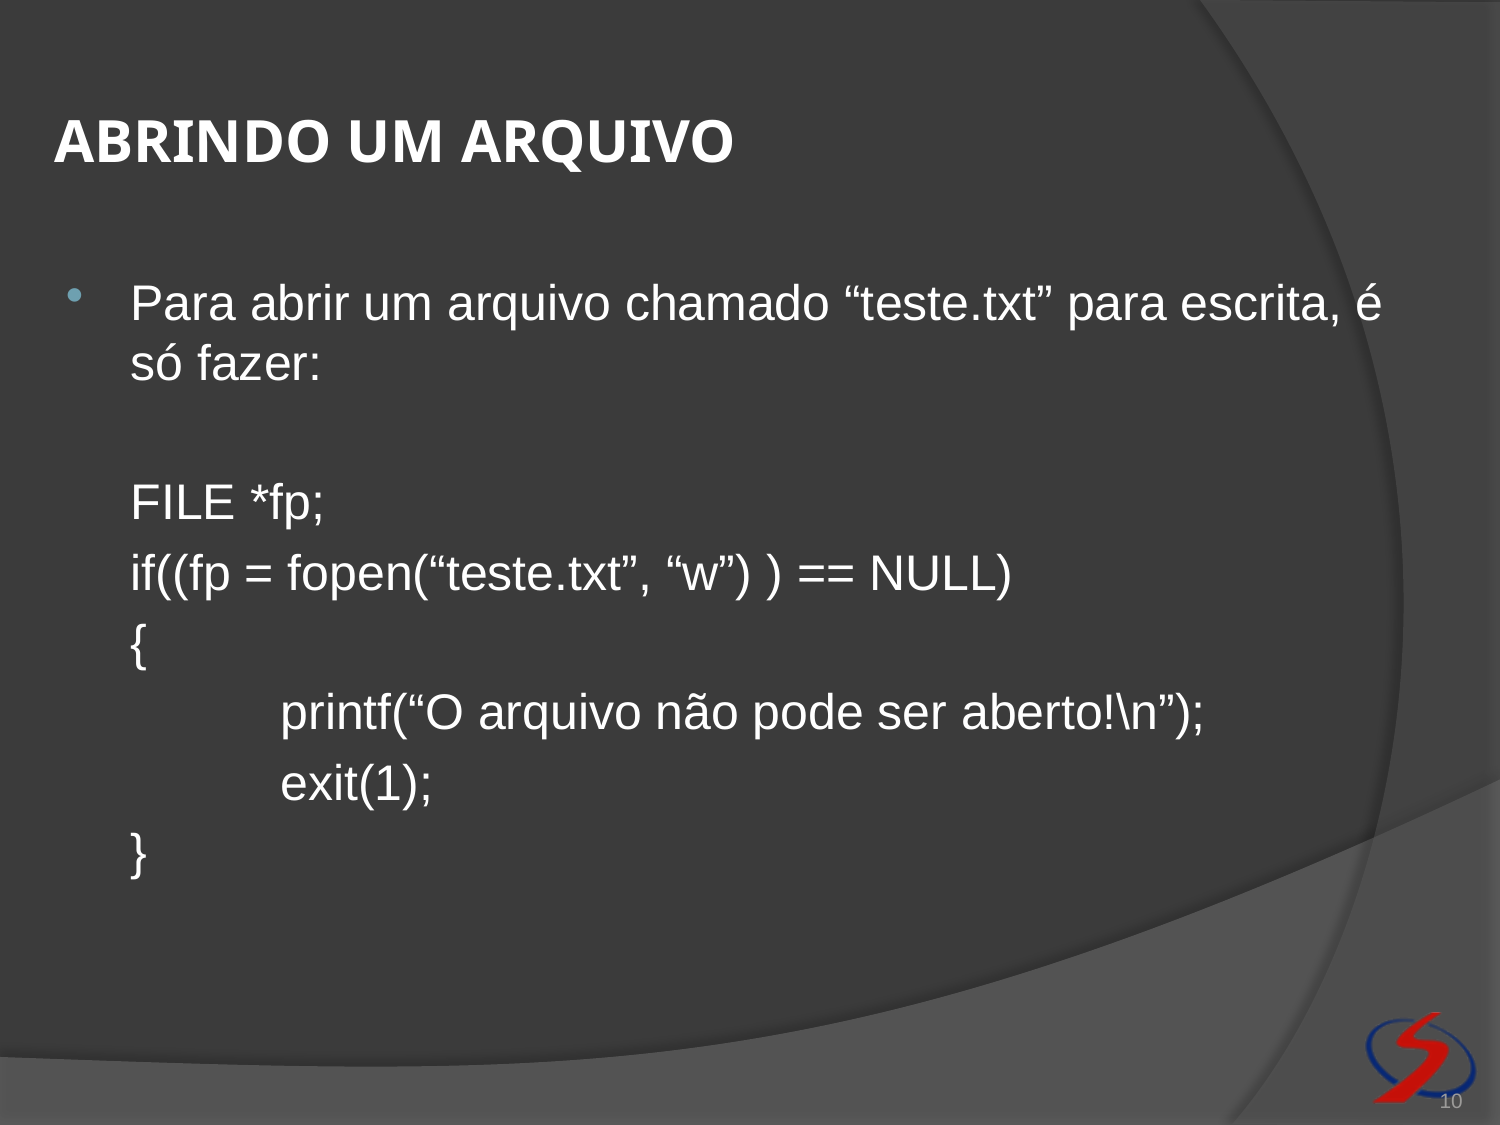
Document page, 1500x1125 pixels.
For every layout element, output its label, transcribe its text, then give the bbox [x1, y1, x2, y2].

slide_number 10 [1337, 1053, 1463, 1114]
list Para abrir um arquivo chamado “teste.txt” para escrita, é só fazer: FILE *fp; if((fp = fopen(“teste.txt”, “w”) ) == NULL) { printf(“O arquivo não pode ser aberto!\n”); exit(1); } [46, 262, 1454, 1005]
picture [1359, 1011, 1483, 1108]
title Abrindo um arquivo [46, 45, 1454, 233]
